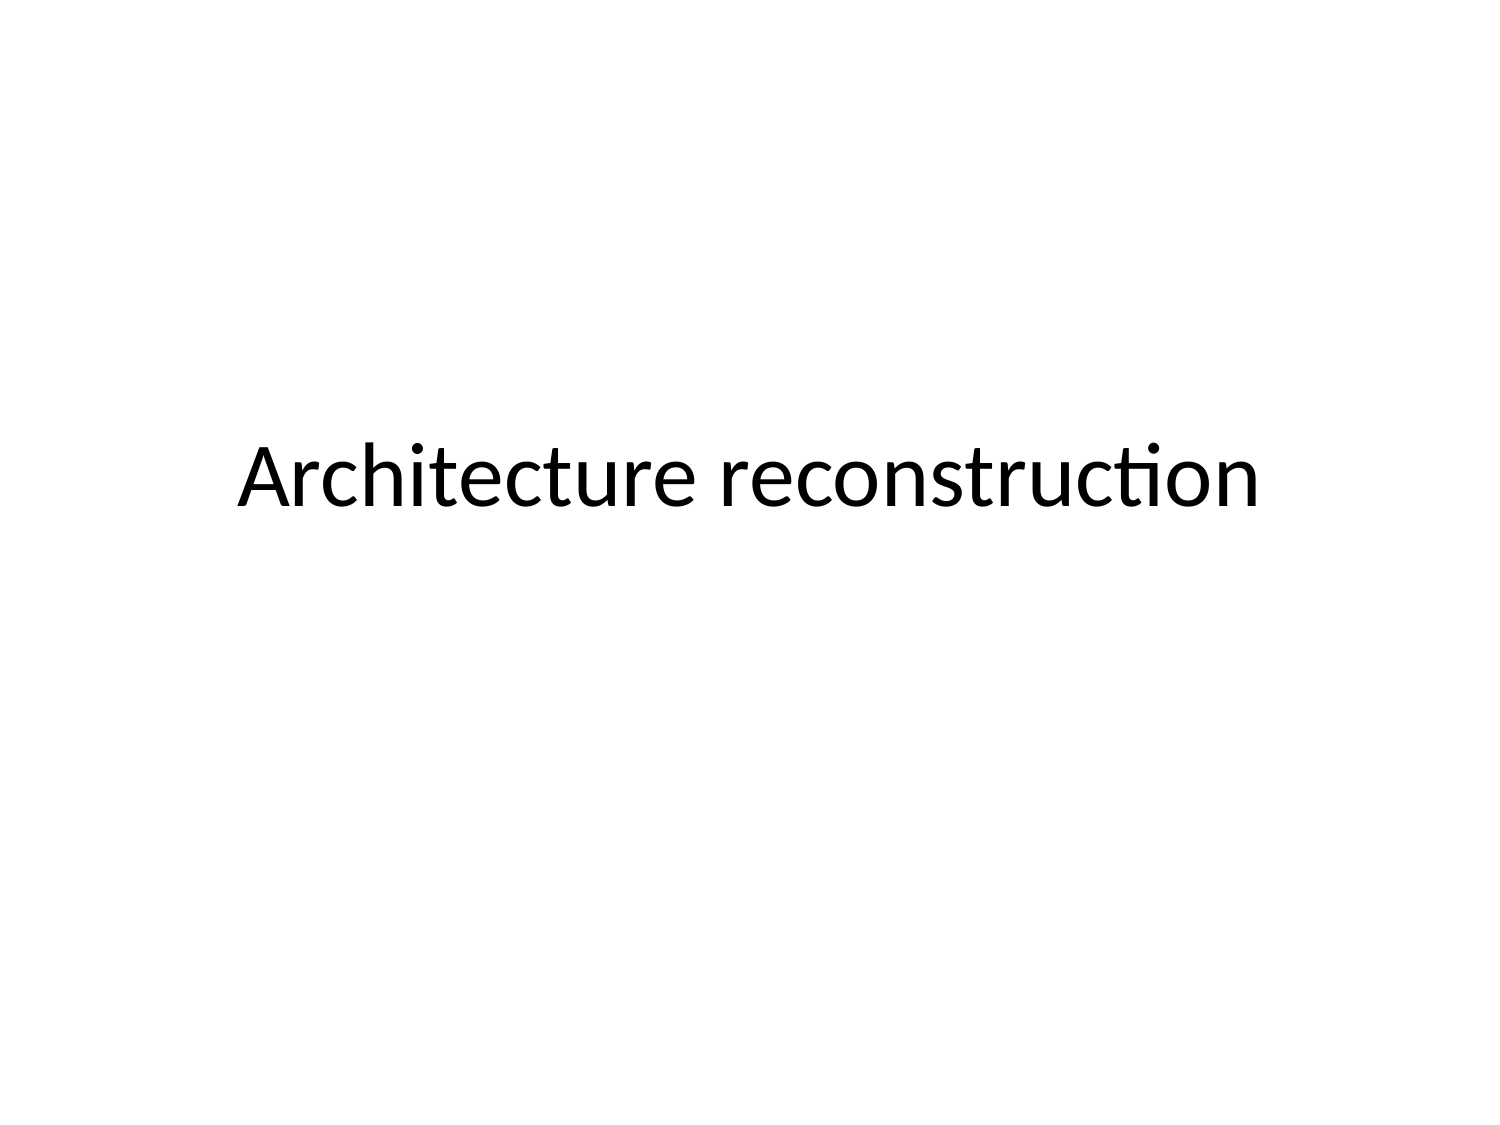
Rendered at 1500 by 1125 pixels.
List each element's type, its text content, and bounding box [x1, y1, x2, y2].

title Architecture reconstruction [112, 349, 1388, 591]
